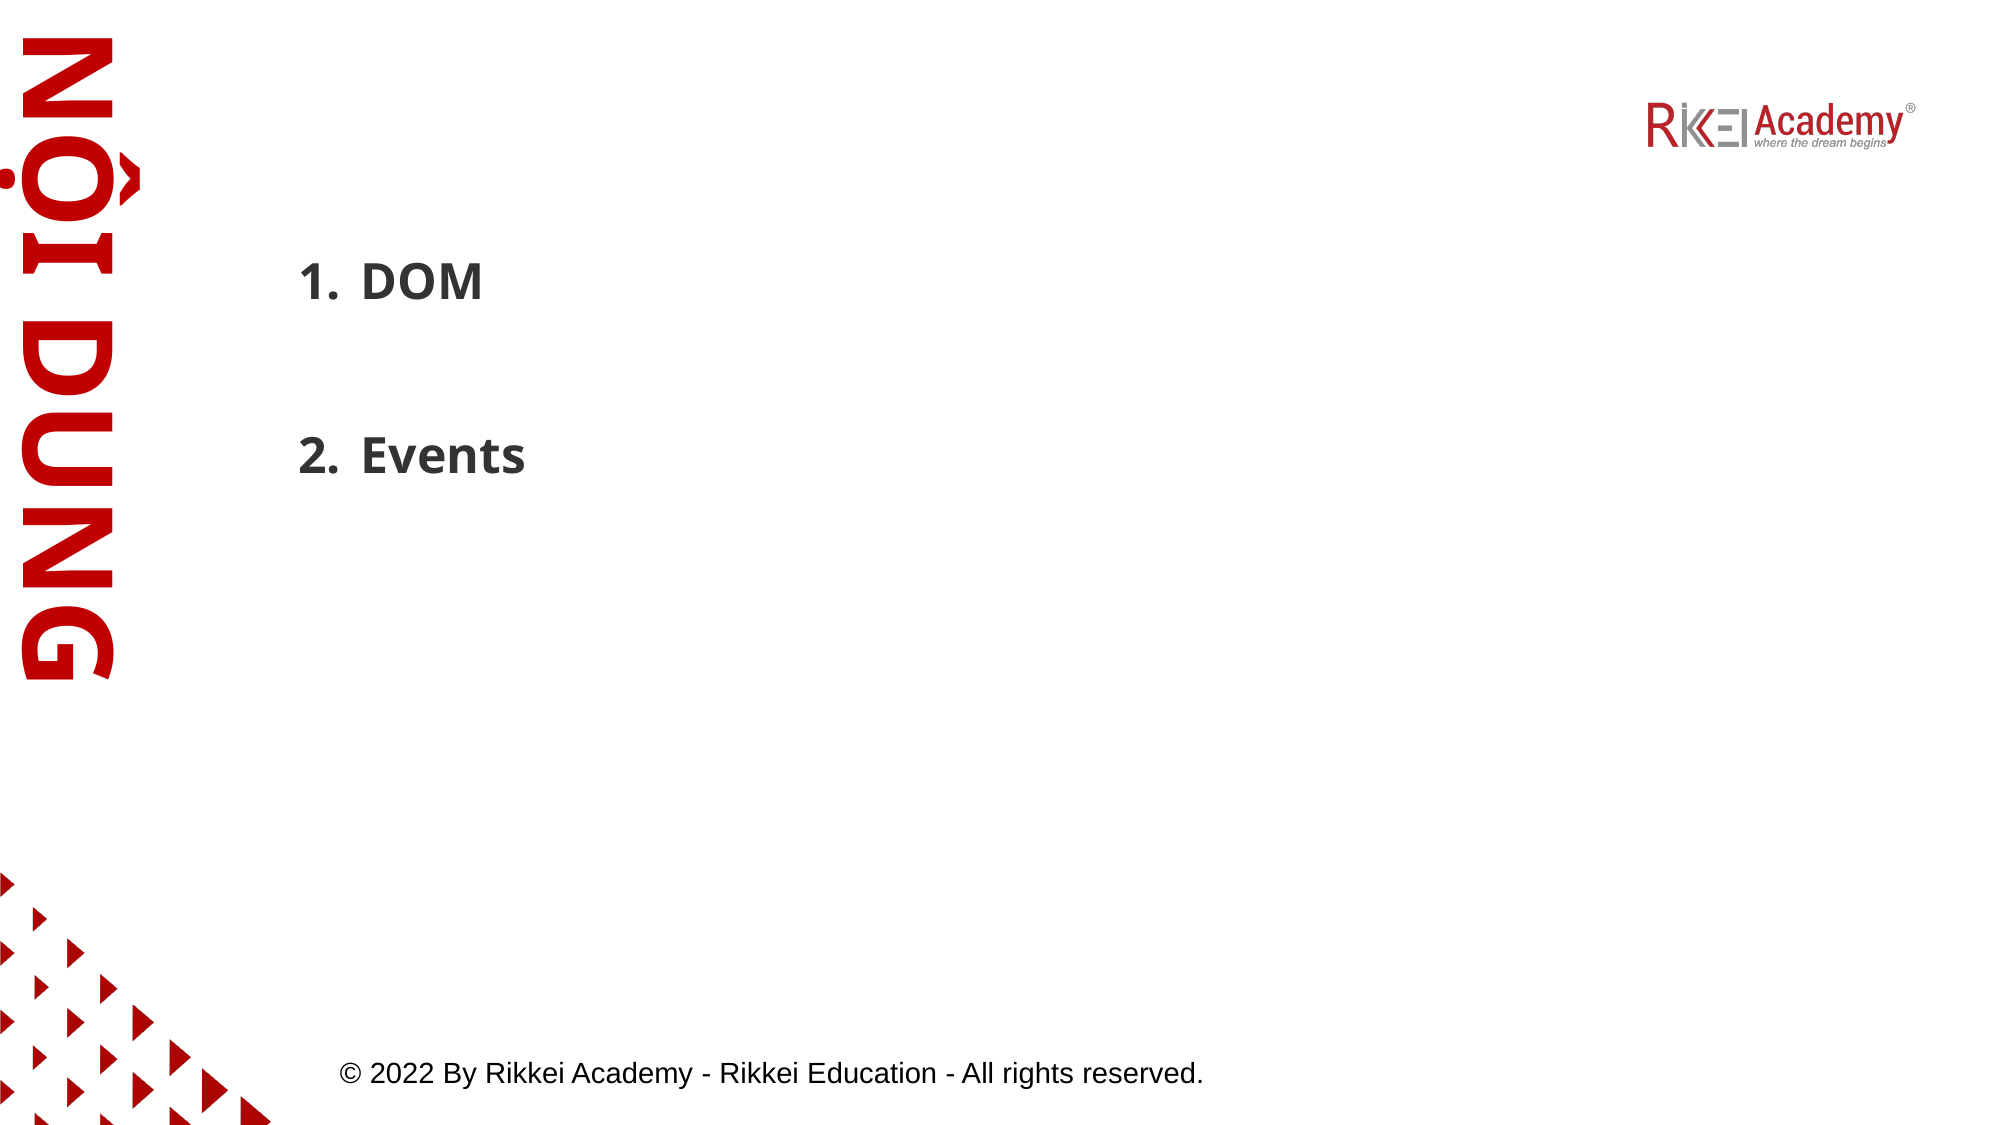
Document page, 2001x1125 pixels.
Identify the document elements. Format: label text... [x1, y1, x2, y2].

title NỘI DUNG [0, 0, 292, 815]
picture [1623, 53, 1929, 203]
list DOM Events [292, 182, 1874, 616]
picture [0, 838, 272, 1125]
